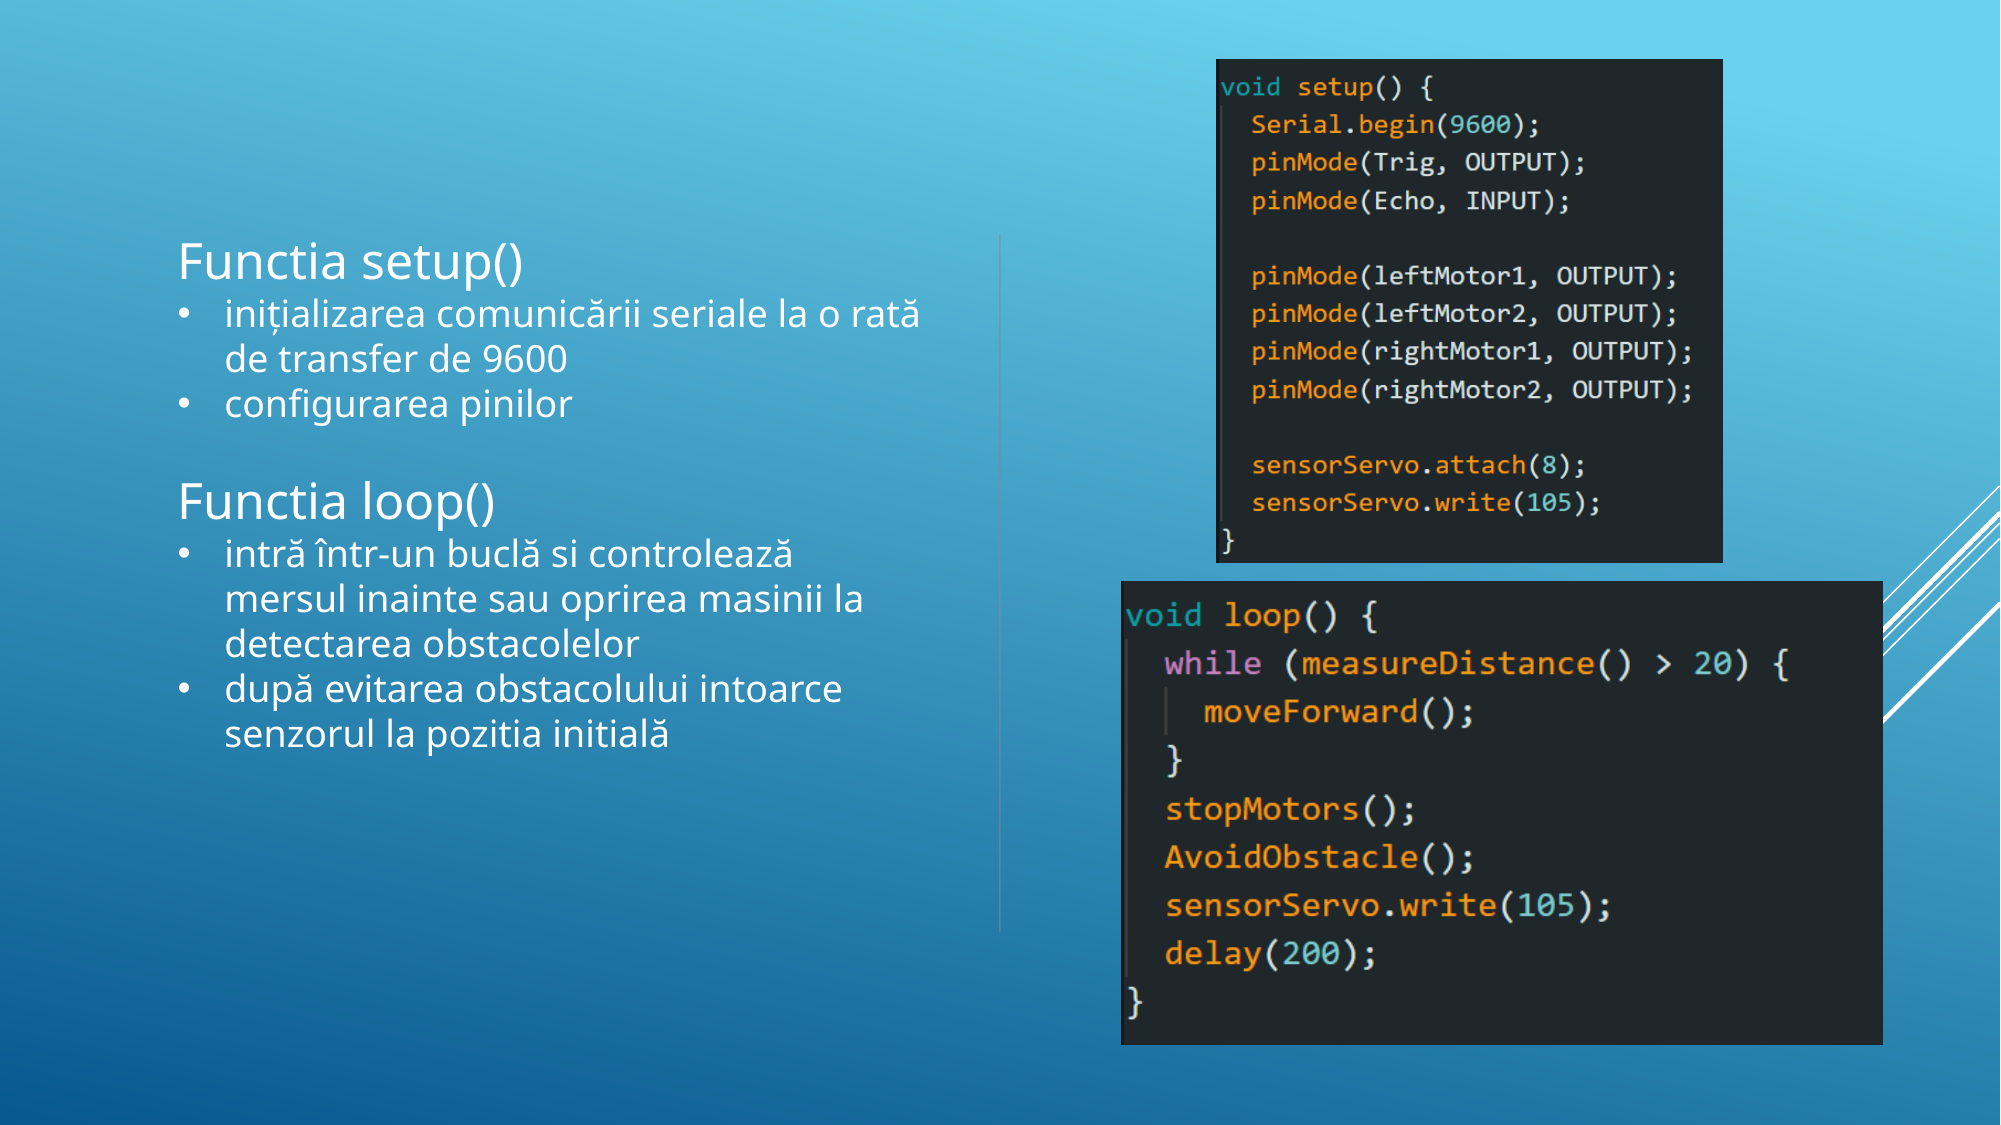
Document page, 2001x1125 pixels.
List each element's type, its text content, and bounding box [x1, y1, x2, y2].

text_box Functia setup() iniţializarea comunicării seriale la o rată de transfer de 9600 configurarea pinilor Functia loop() intră într-un buclă si controlează mersul inainte sau oprirea masinii la detectarea obstacolelor după evitarea obstacolului intoarce senzorul la pozitia initială [162, 222, 939, 808]
picture [1216, 59, 1723, 563]
picture [1121, 581, 1884, 1046]
